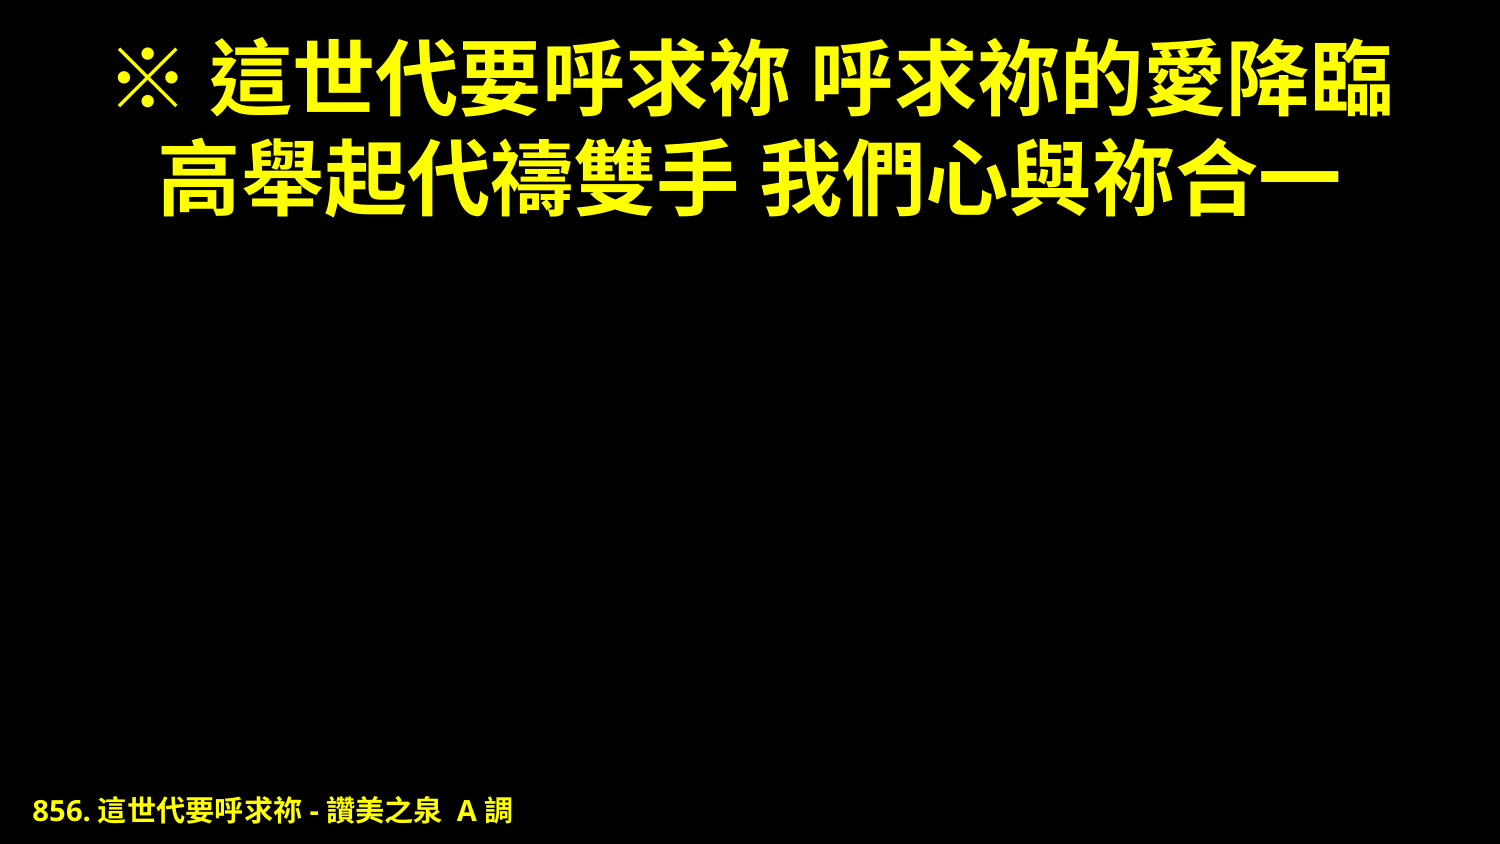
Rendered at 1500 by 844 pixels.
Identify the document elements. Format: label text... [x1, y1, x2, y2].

title ※這世代要呼求祢 呼求祢的愛降臨 高舉起代禱雙手 我們心與祢合一 [0, 55, 1500, 197]
text_box 856.這世代要呼求祢-讚美之泉 A調 [17, 784, 656, 835]
